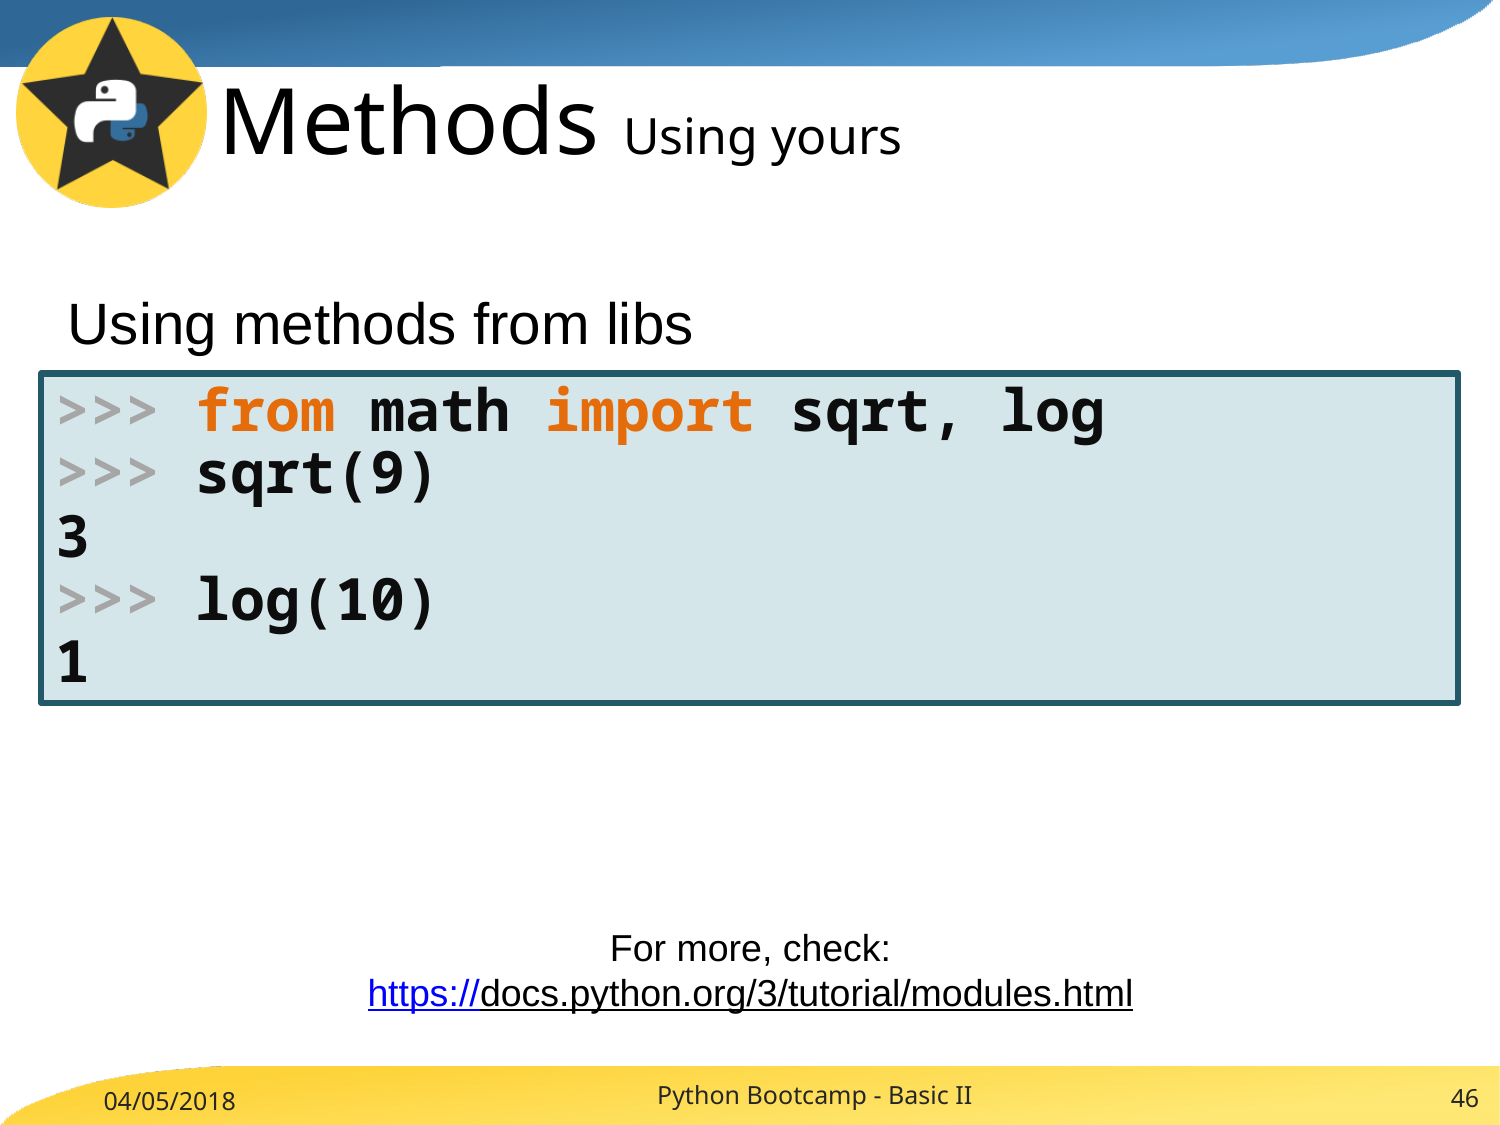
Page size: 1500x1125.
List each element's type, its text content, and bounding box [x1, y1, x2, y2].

text_box Using methods from libs [53, 278, 1054, 364]
slide_number 46 [1158, 1069, 1495, 1125]
picture [1158, 1066, 1500, 1125]
picture [0, 0, 1500, 208]
picture [0, 1066, 472, 1125]
text_box >>> from math import sqrt, log >>> sqrt(9) 3 >>> log(10) 1 [41, 373, 1459, 703]
text_box For more, check: https://docs.python.org/3/tutorial/modules.html [289, 916, 1223, 1022]
footer Python Bootcamp - Basic II [472, 1065, 1158, 1125]
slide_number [88, 1070, 439, 1125]
text_box Methods Using yours [204, 16, 1500, 234]
